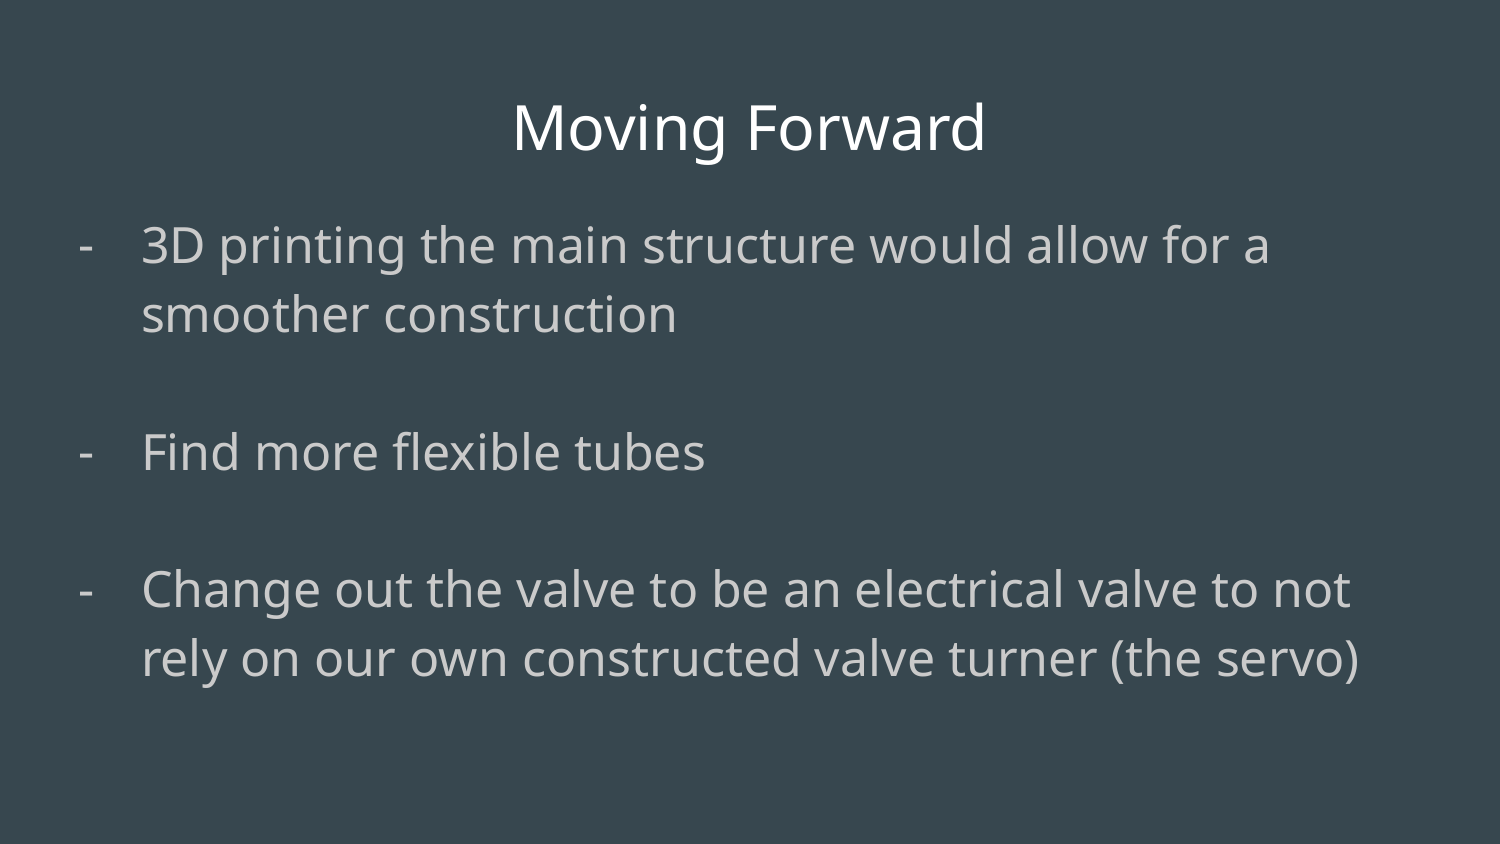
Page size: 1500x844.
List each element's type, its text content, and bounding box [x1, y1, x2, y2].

title Moving Forward [51, 72, 1449, 167]
list 3D printing the main structure would allow for a smoother construction Find more flexible tubes Change out the valve to be an electrical valve to not rely on our own constructed valve turner (the servo) [51, 189, 1449, 750]
